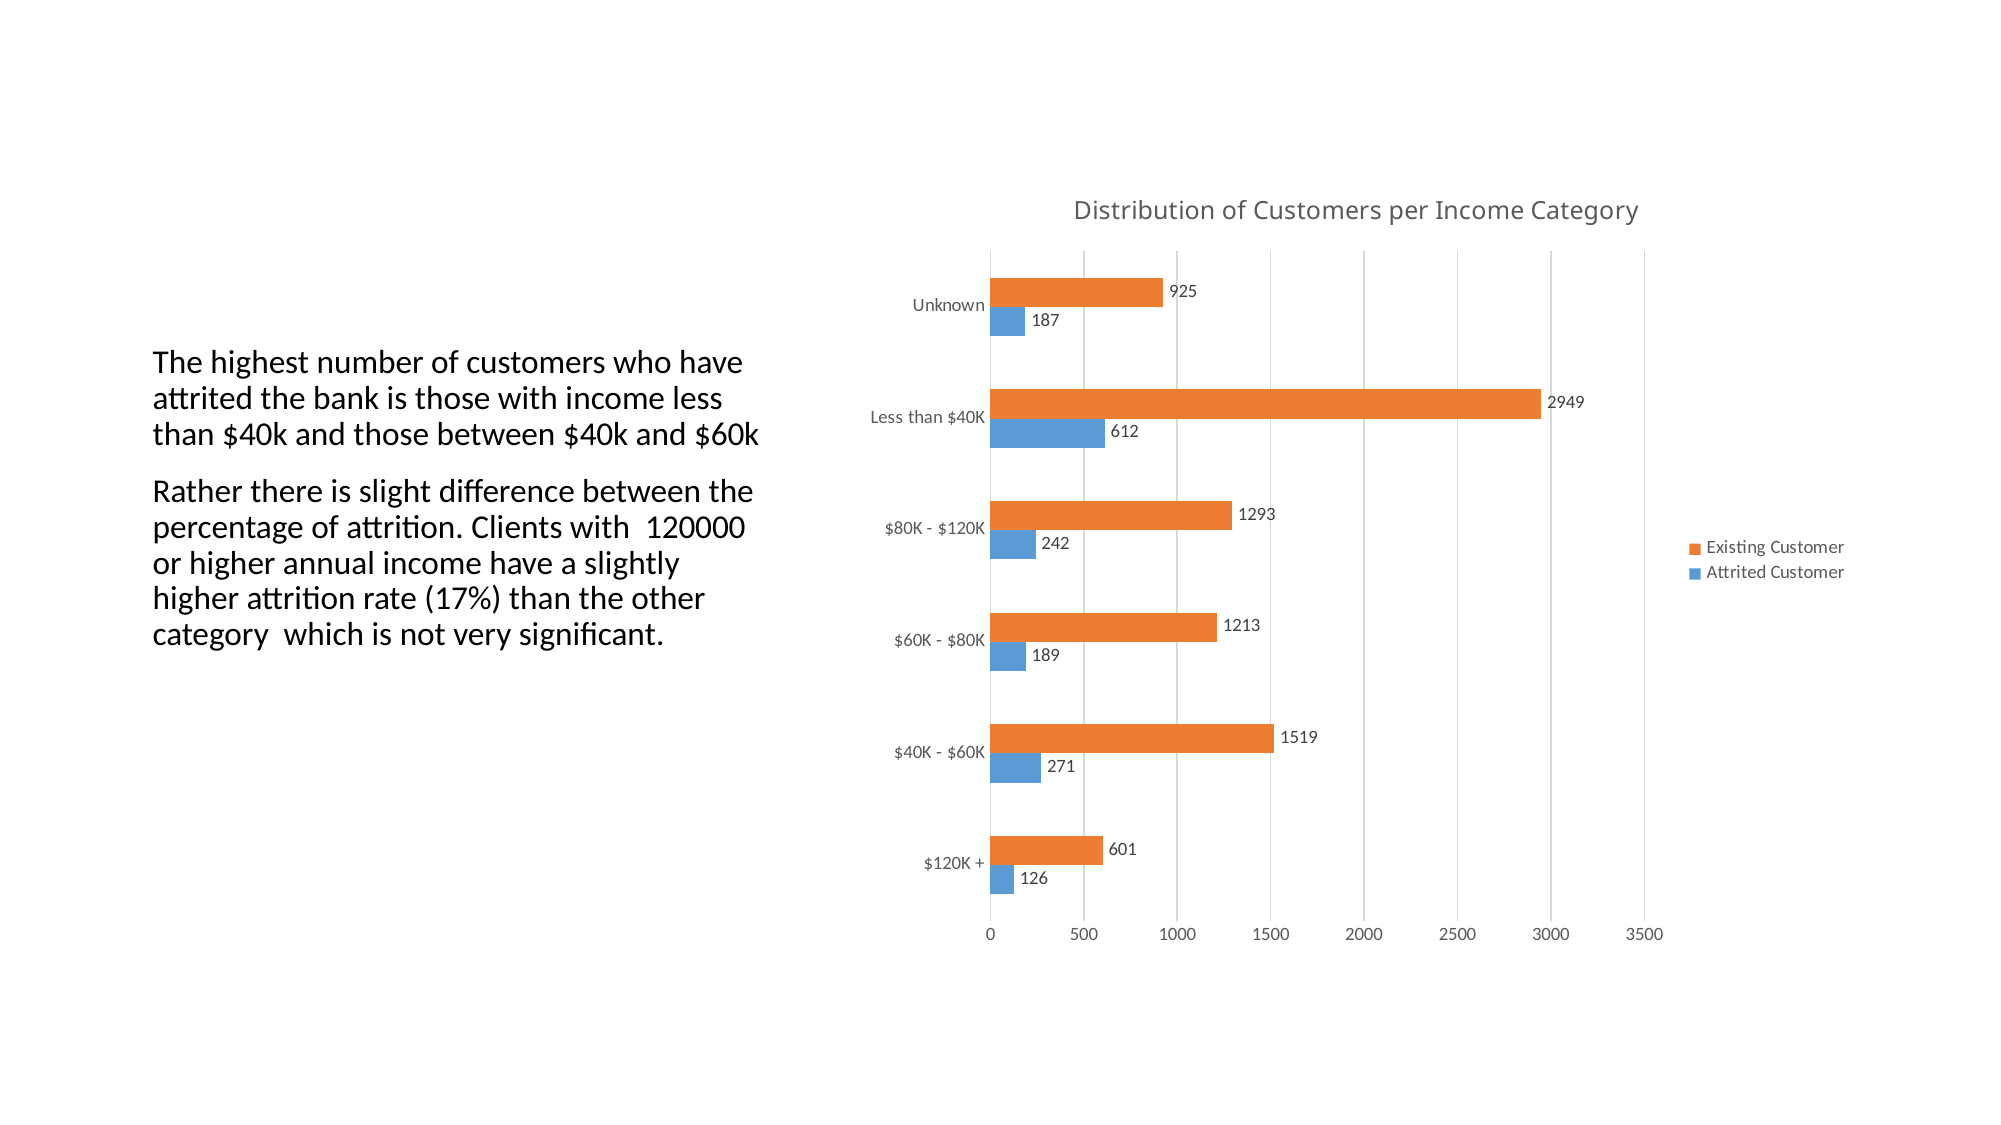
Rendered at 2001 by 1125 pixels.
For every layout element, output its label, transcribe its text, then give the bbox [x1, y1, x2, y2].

list The highest number of customers who have attrited the bank is those with income less than $40k and those between $40k and $60k Rather there is slight difference between the percentage of attrition. Clients with 120000 or higher annual income have a slightly higher attrition rate (17%) than the other category which is not very significant. [137, 337, 783, 963]
chart [850, 161, 1863, 962]
